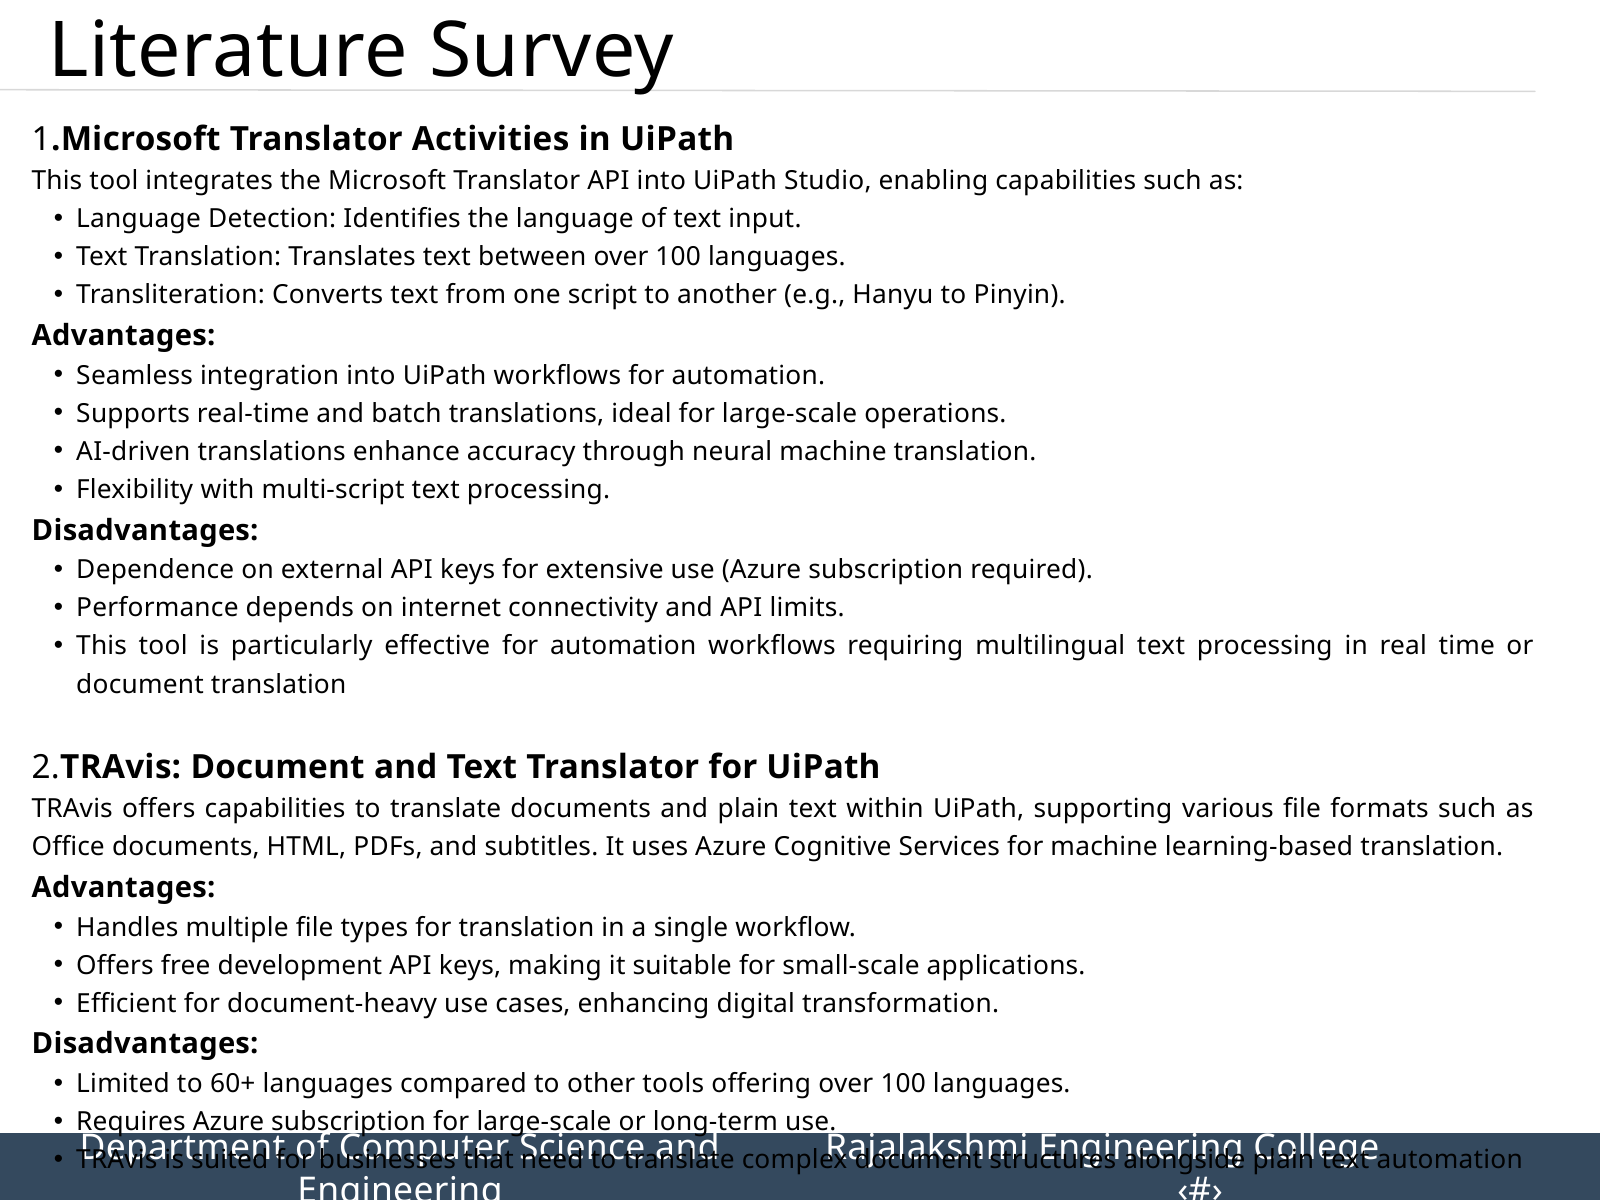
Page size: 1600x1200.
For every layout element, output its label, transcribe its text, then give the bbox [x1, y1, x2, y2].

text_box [799, 1133, 1600, 1200]
text_box 1.Microsoft Translator Activities in UiPath This tool integrates the Microsoft Translator API into UiPath Studio, enabling capabilities such as: Language Detection: Identifies the language of text input. Text Translation: Translates text between over 100 languages. Transliteration: Converts text from one script to another (e.g., Hanyu to Pinyin). Advantages: Seamless integration into UiPath workflows for automation. Supports real-time and batch translations, ideal for large-scale operations. AI-driven translations enhance accuracy through neural machine translation. Flexibility with multi-script text processing. Disadvantages: Dependence on external API keys for extensive use (Azure subscription required). Performance depends on internet connectivity and API limits. This tool is particularly effective for automation workflows requiring multilingual text processing in real time or document translation 2.TRAvis: Document and Text Translator for UiPath TRAvis offers capabilities to translate documents and plain text within UiPath, supporting various file formats such as Office documents, HTML, PDFs, and subtitles. It uses Azure Cognitive Services for machine learning-based translation. Advantages: Handles multiple file types for translation in a single workflow. Offers free development API keys, making it suitable for small-scale applications. Efficient for document-heavy use cases, enhancing digital transformation. Disadvantages: Limited to 60+ languages compared to other tools offering over 100 languages. Requires Azure subscription for large-scale or long-term use. TRAvis is suited for businesses that need to translate complex document structures alongside plain text automation [31, 108, 1535, 1131]
text_box Literature Survey [48, 0, 1552, 93]
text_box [0, 1133, 797, 1200]
